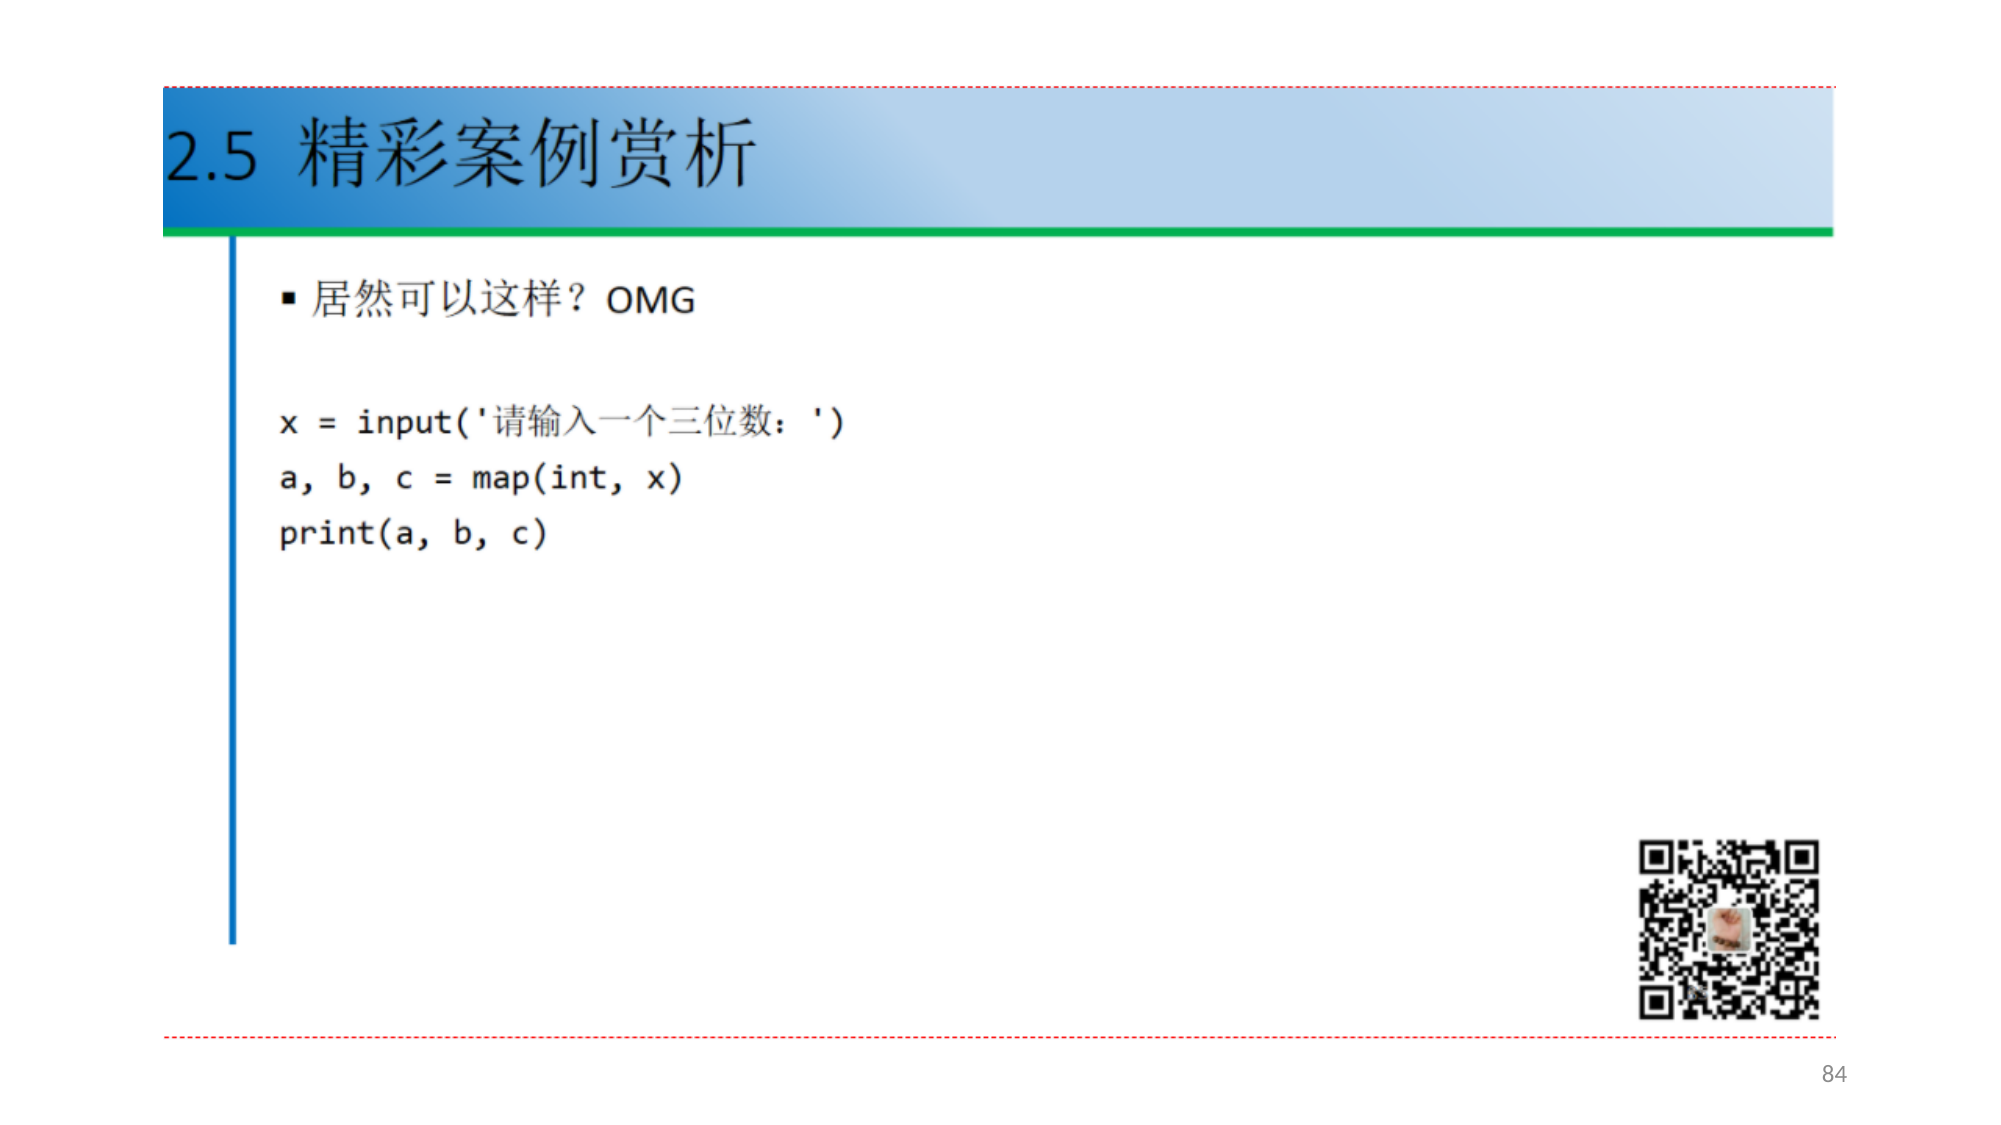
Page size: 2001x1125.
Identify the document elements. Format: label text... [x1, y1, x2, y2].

slide_number 84 [1412, 1042, 1863, 1103]
picture [163, 85, 1836, 1040]
